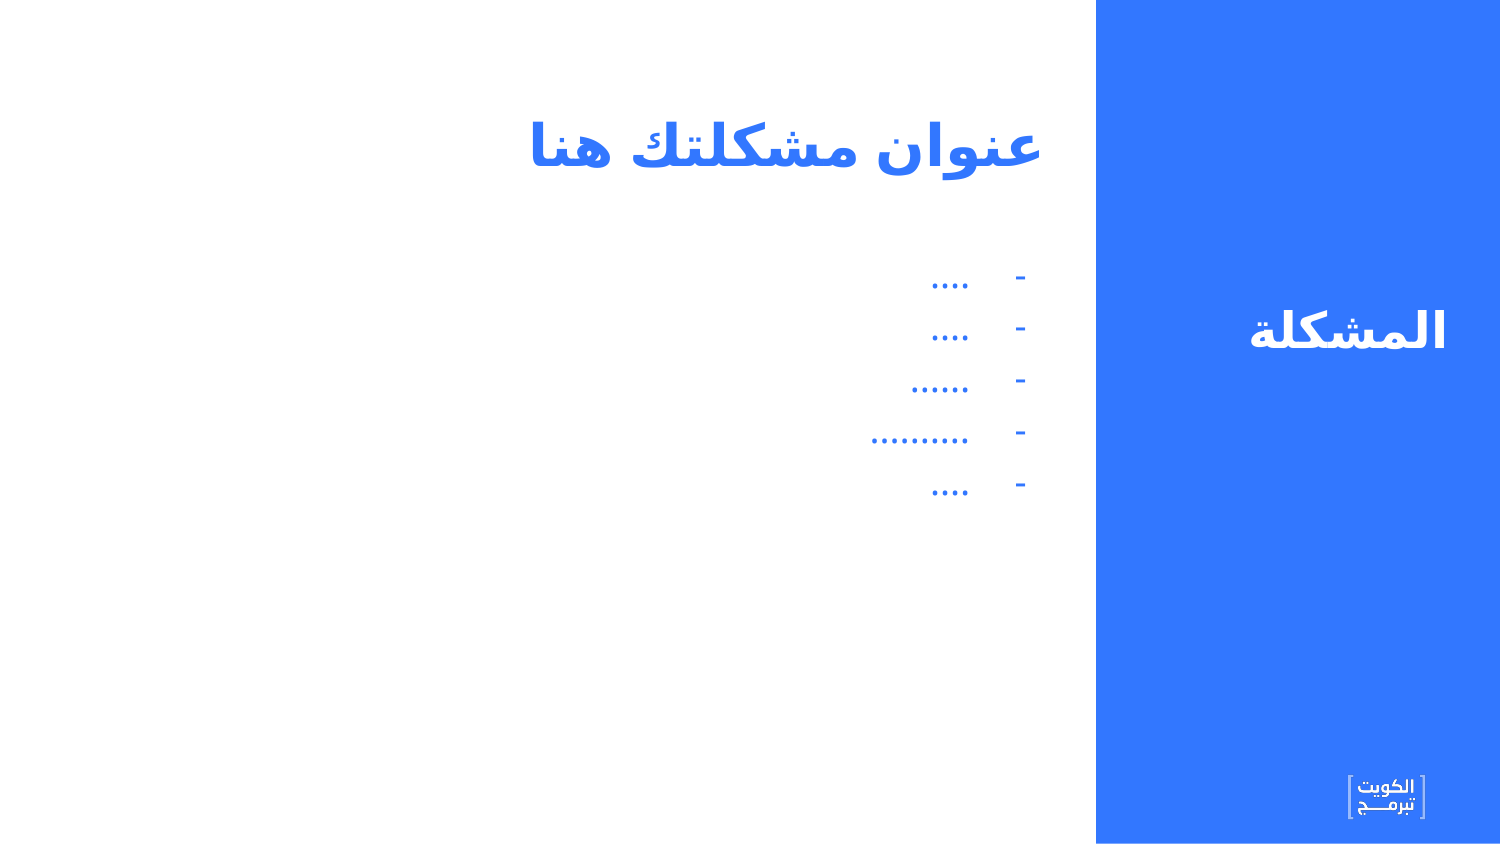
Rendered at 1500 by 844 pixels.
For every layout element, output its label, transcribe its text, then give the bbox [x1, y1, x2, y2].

picture [1301, 770, 1472, 824]
list …. …. …… ………. …. [51, 229, 1061, 752]
title المشكلة [1142, 283, 1464, 422]
title عنوان مشكلتك هنا [51, 92, 1061, 217]
